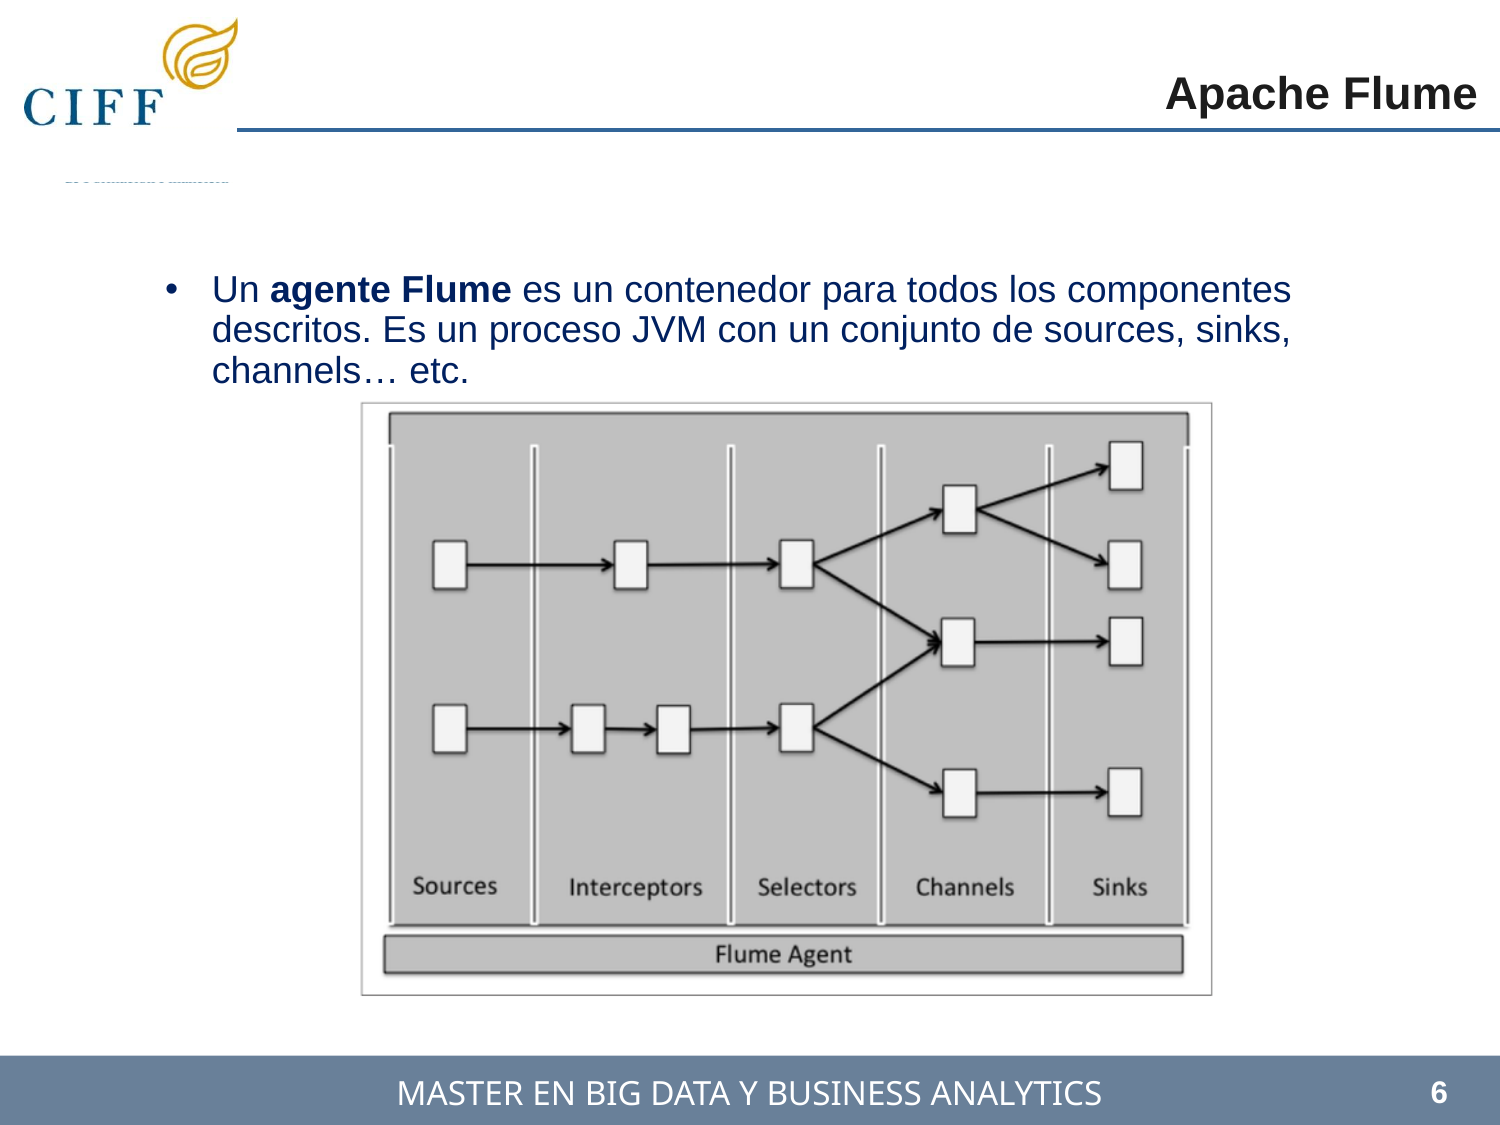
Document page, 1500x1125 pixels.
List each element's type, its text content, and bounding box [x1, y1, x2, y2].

text_box 6 [1385, 1064, 1493, 1121]
text_box Apache Flume [260, 55, 1493, 244]
picture [352, 395, 1224, 1006]
picture [24, 17, 238, 129]
list Un agente Flume es un contenedor para todos los componentes descritos. Es un proceso JVM con un conjunto de sources, sinks, channels… etc. [75, 262, 1425, 1005]
